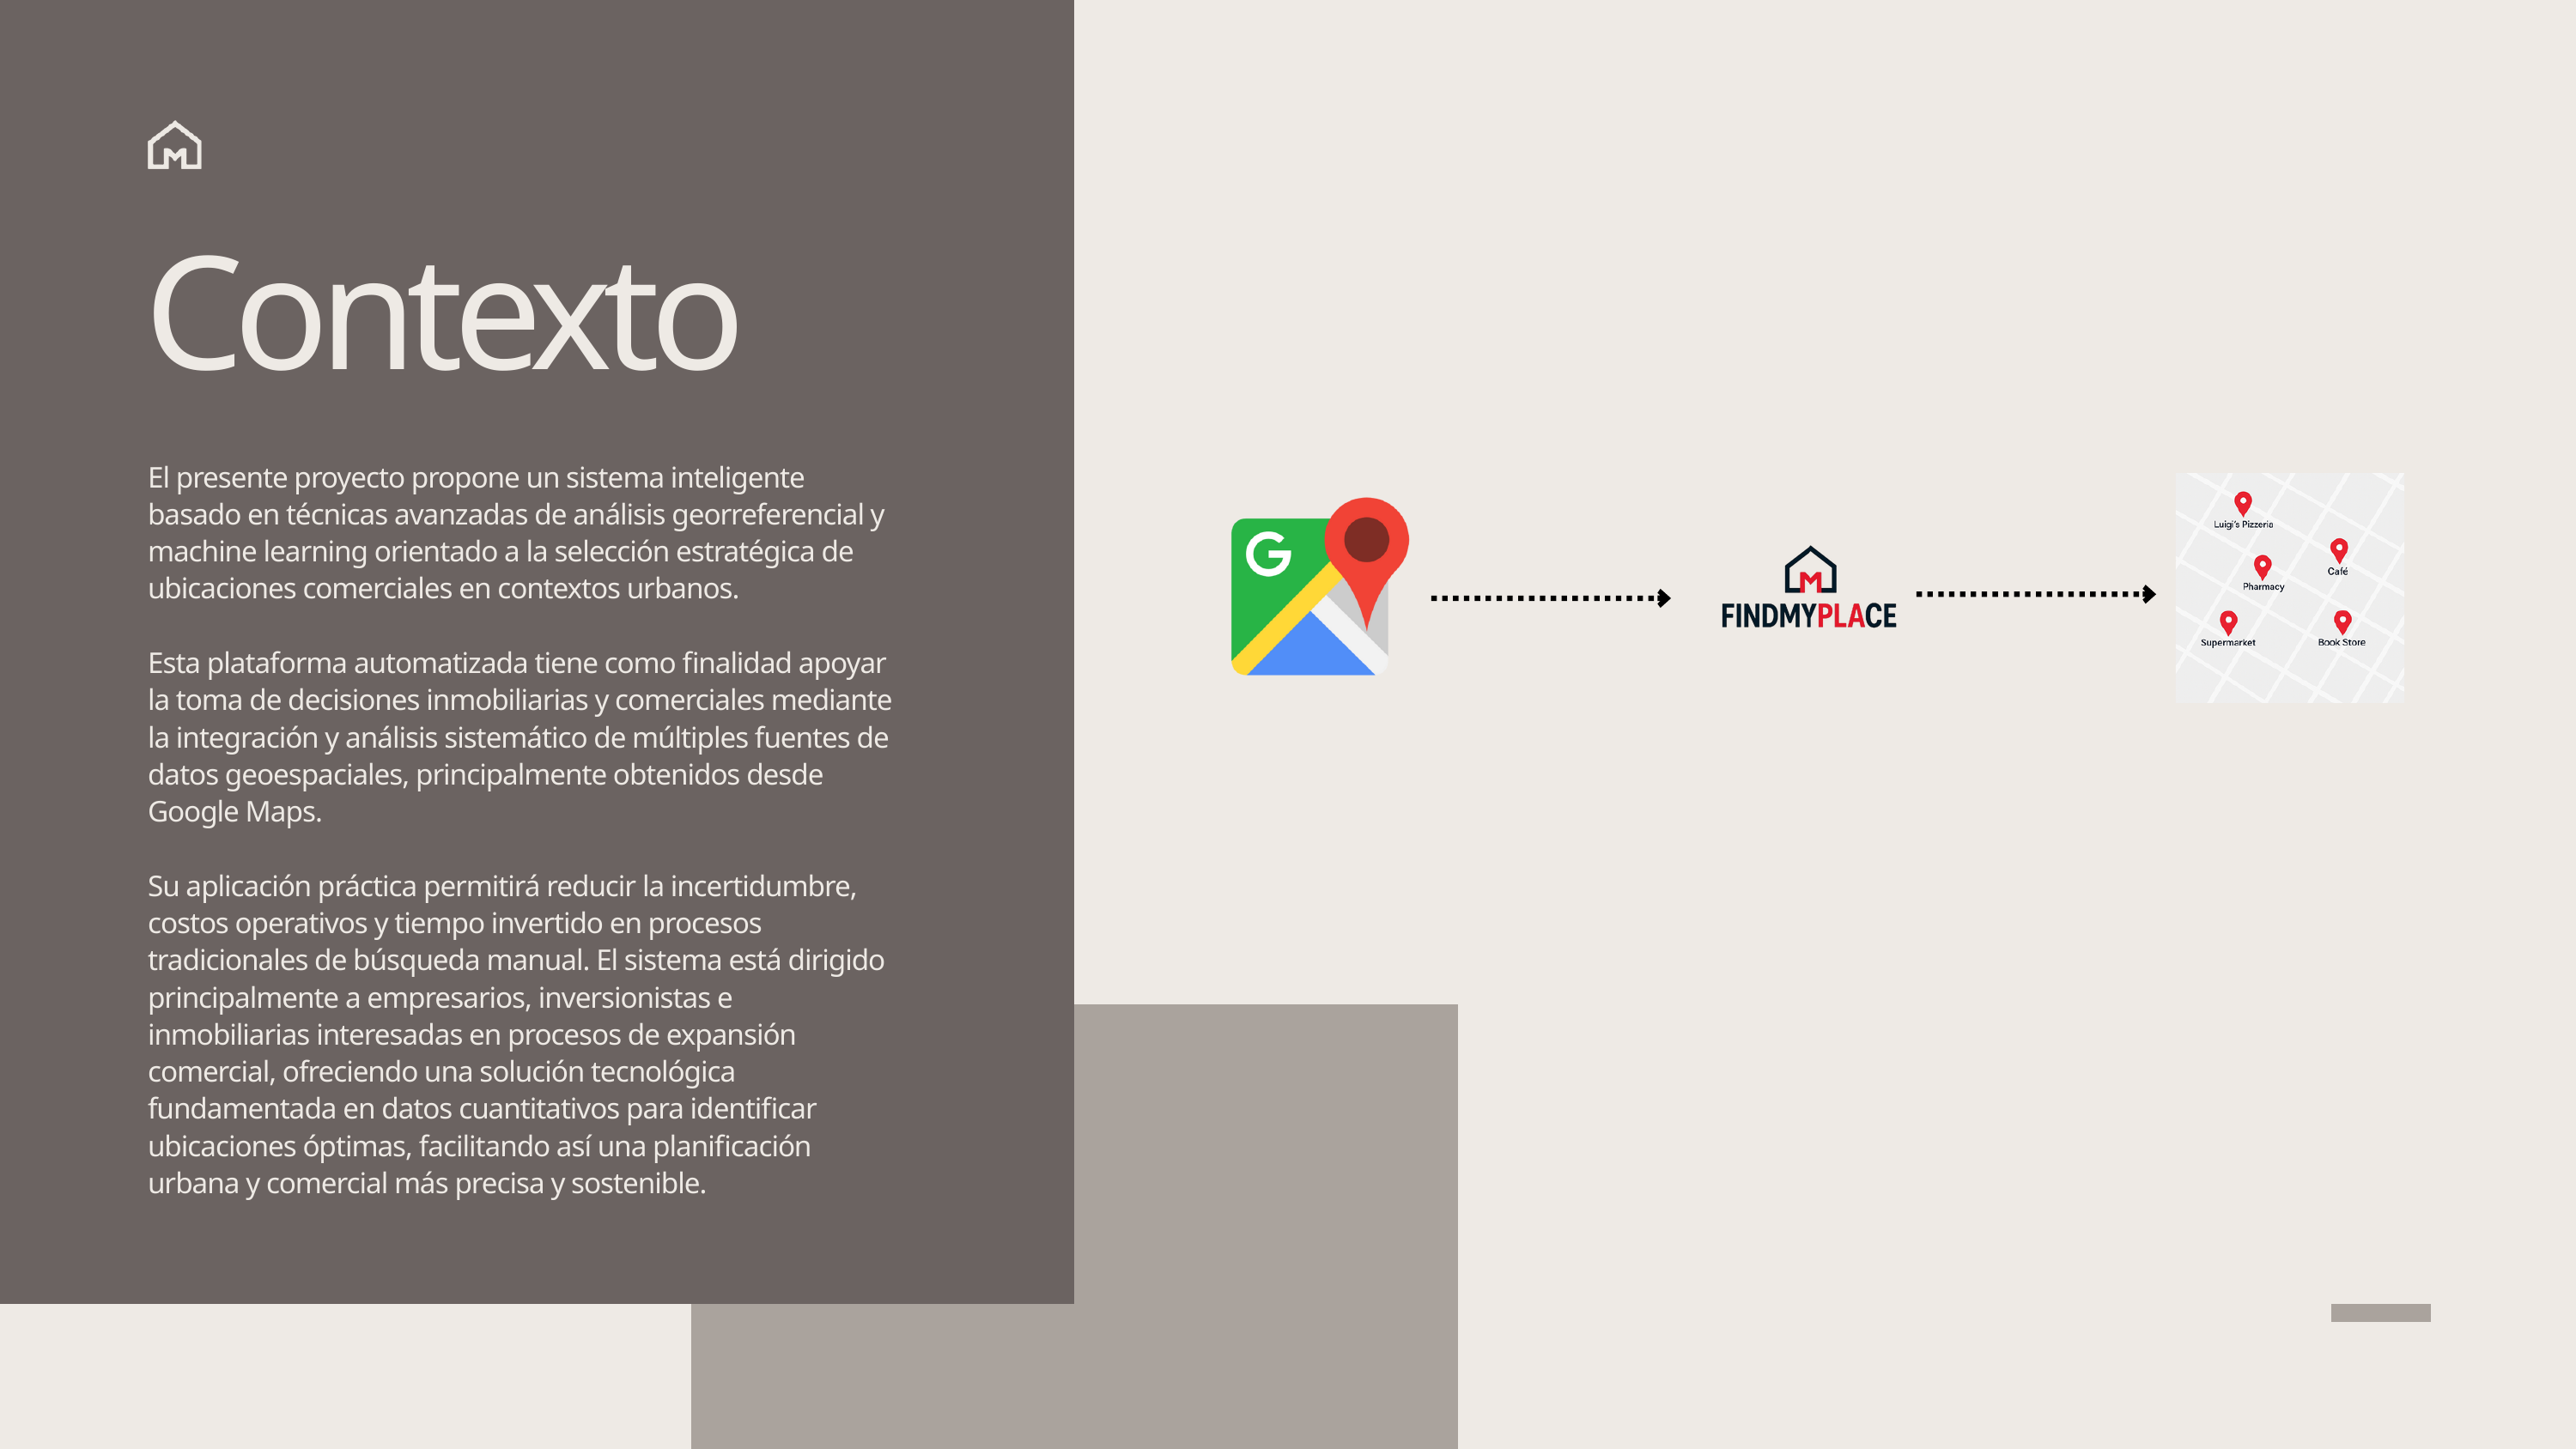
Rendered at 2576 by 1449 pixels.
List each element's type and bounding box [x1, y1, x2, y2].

text_box [690, 1003, 1459, 1449]
text_box [1193, 468, 2405, 724]
text_box [0, 0, 1075, 1304]
text_box [2331, 1303, 2432, 1323]
